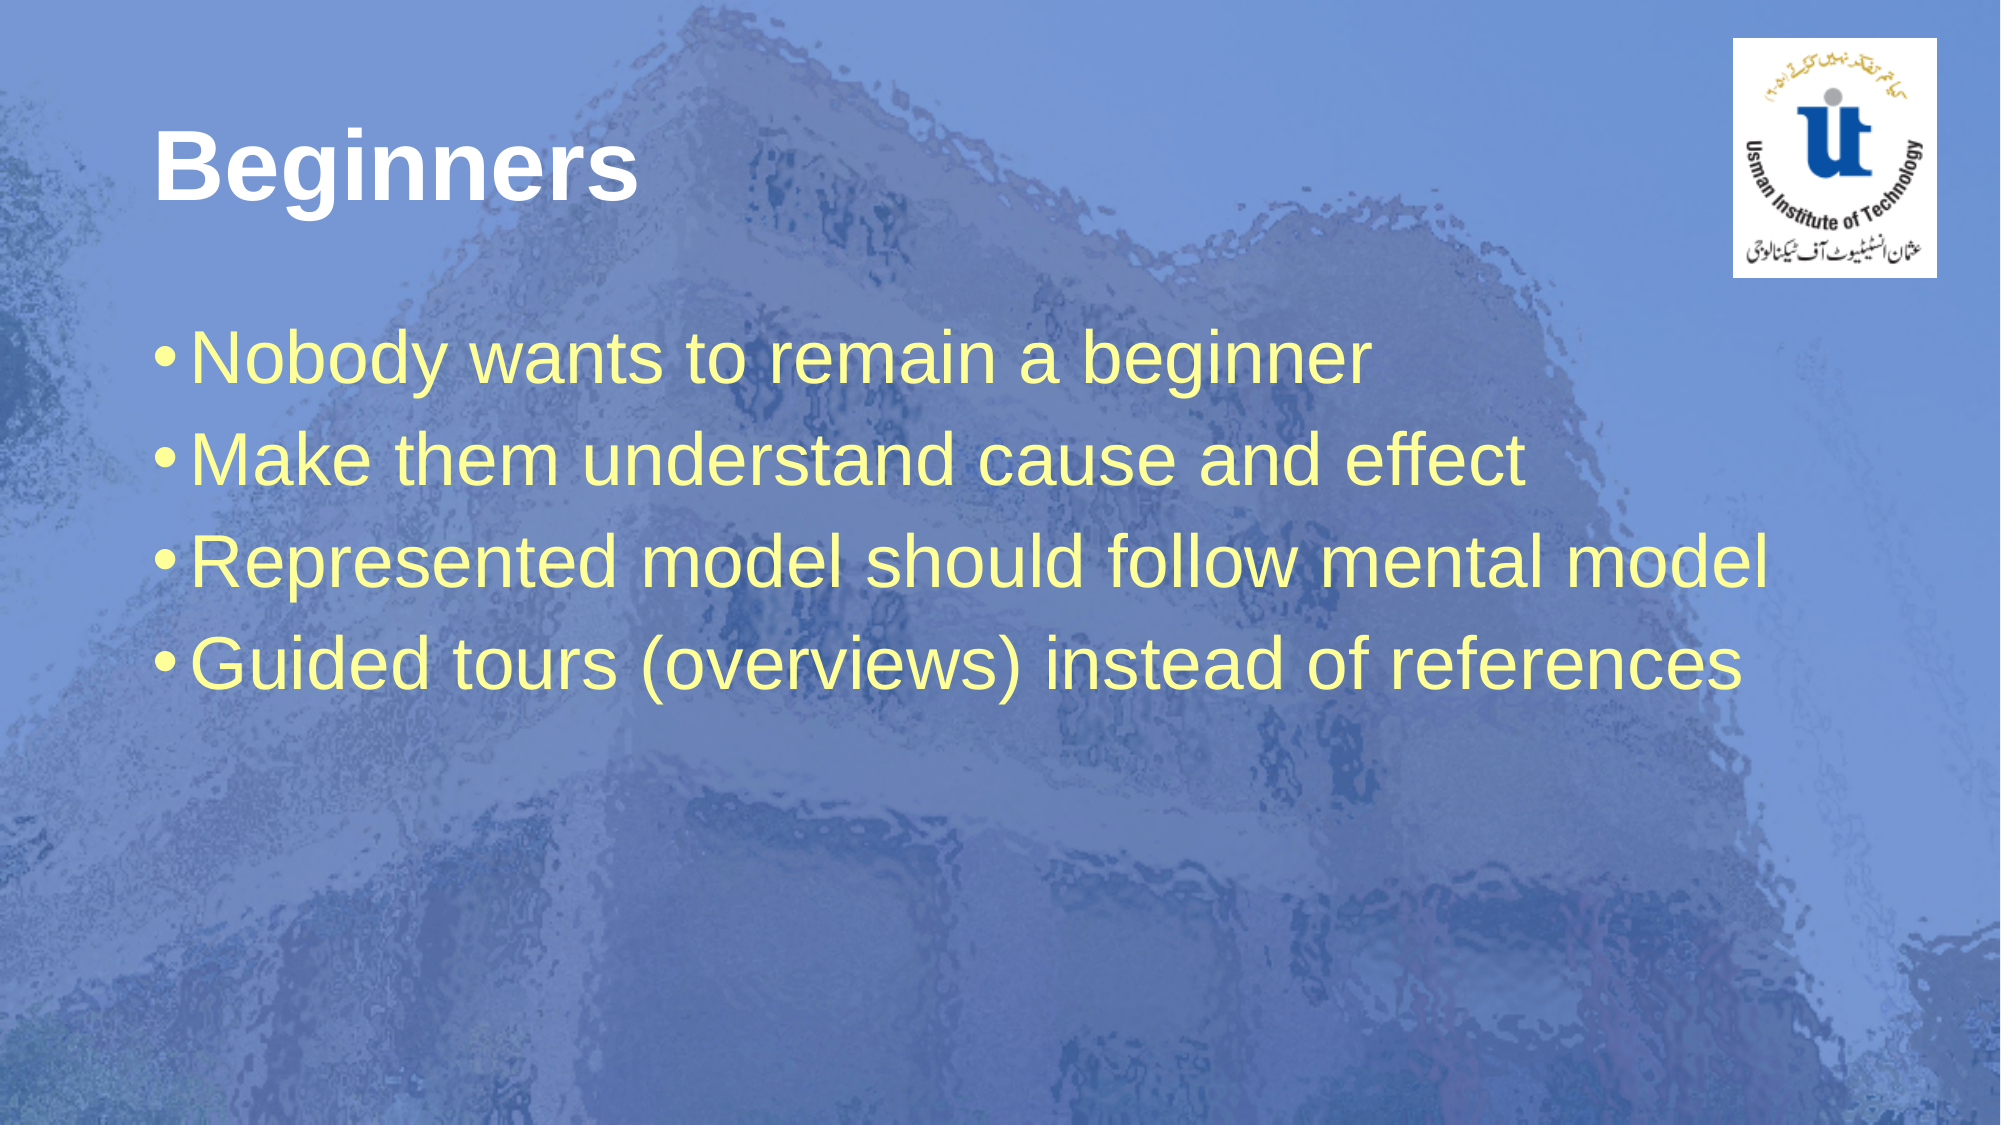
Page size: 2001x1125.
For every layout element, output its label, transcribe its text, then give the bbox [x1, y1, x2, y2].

list Nobody wants to remain a beginner Make them understand cause and effect Represented model should follow mental model Guided tours (overviews) instead of references [137, 311, 1863, 1026]
picture [0, 0, 2001, 1125]
title Beginners [137, 59, 1863, 278]
